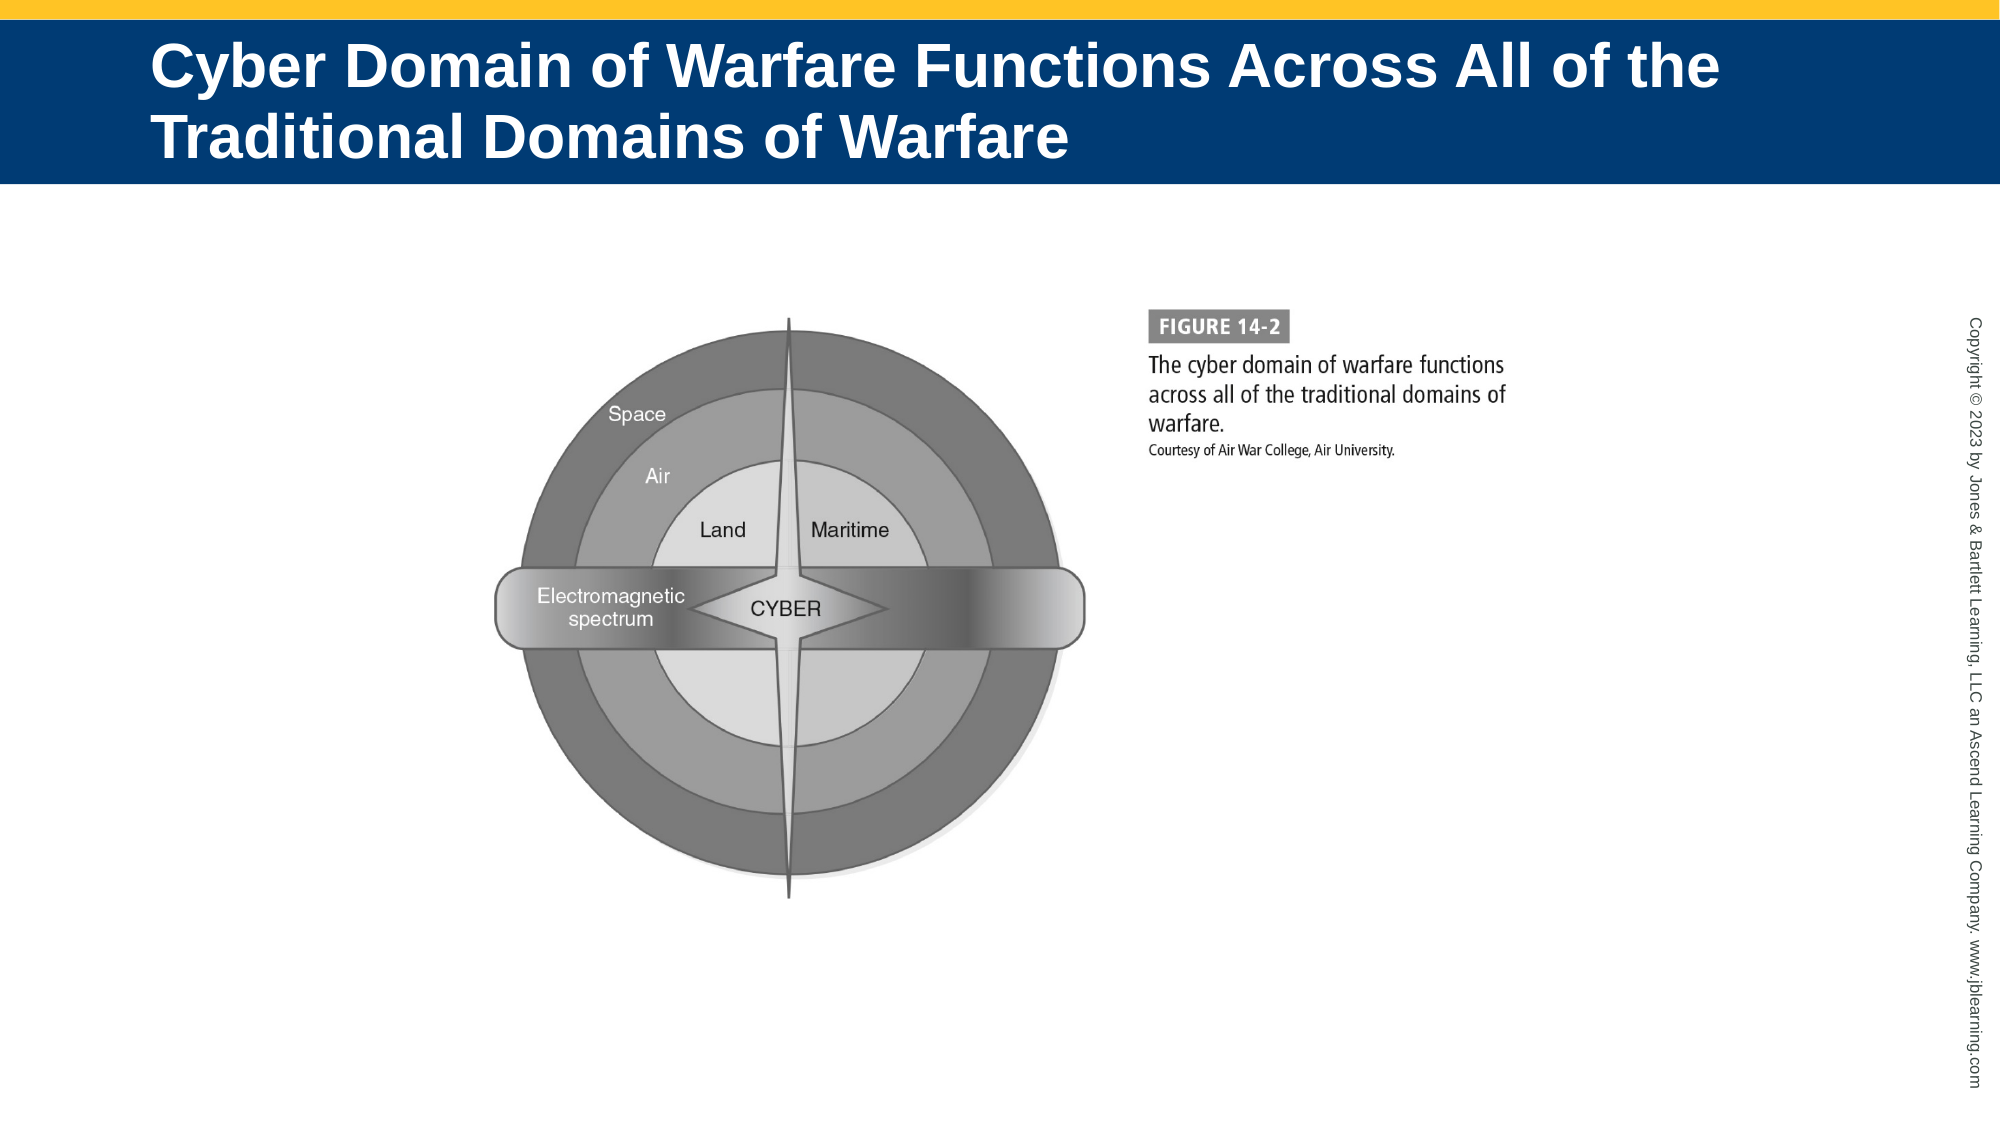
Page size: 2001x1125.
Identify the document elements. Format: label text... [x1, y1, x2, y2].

title Cyber Domain of Warfare Functions Across All of the Traditional Domains of Warfare [0, 19, 2000, 185]
picture [494, 309, 1506, 899]
